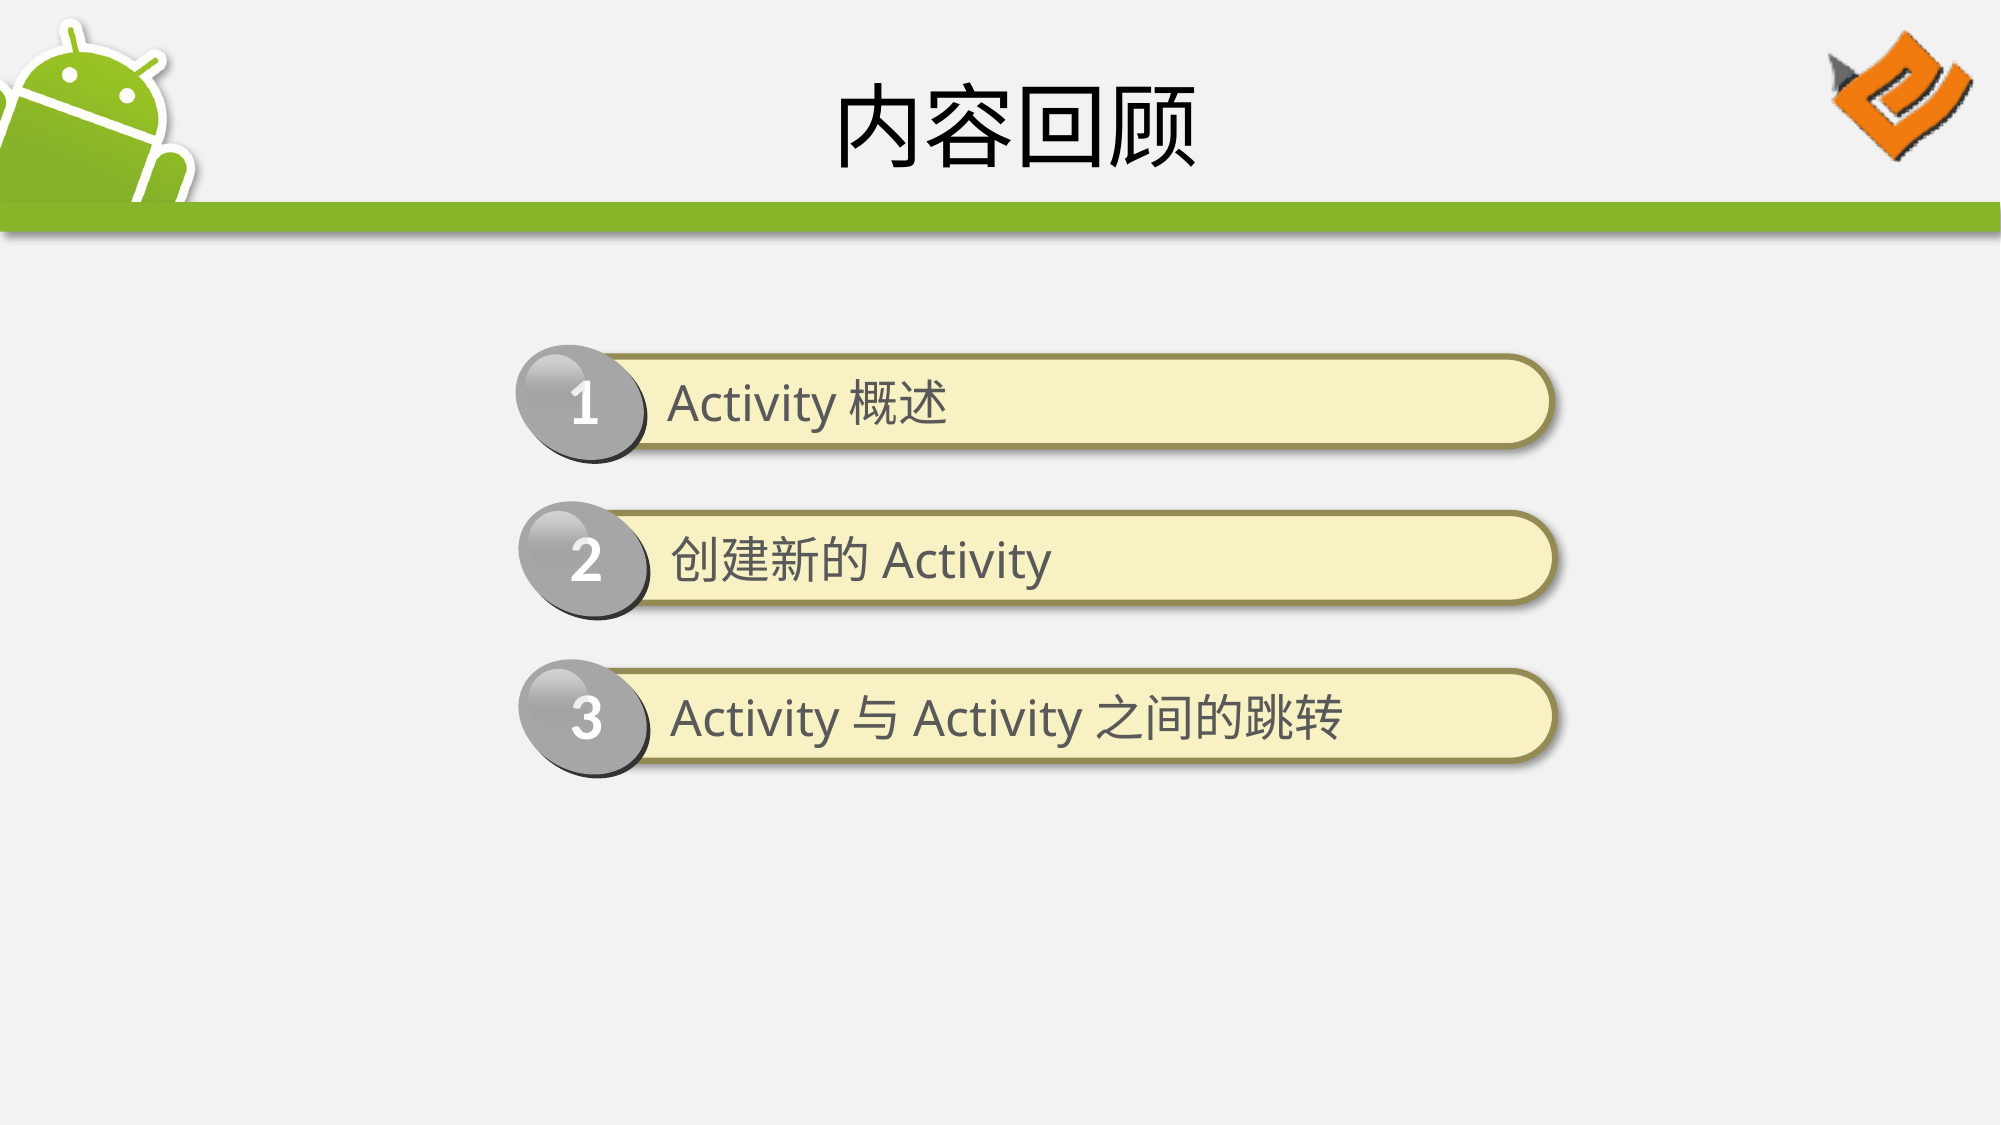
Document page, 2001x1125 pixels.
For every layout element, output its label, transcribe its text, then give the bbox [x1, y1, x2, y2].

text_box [515, 504, 1556, 618]
title 内容回顾 [208, 45, 1824, 203]
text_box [512, 347, 1553, 462]
picture [1828, 30, 1973, 161]
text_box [515, 662, 1556, 776]
picture [0, 7, 209, 202]
